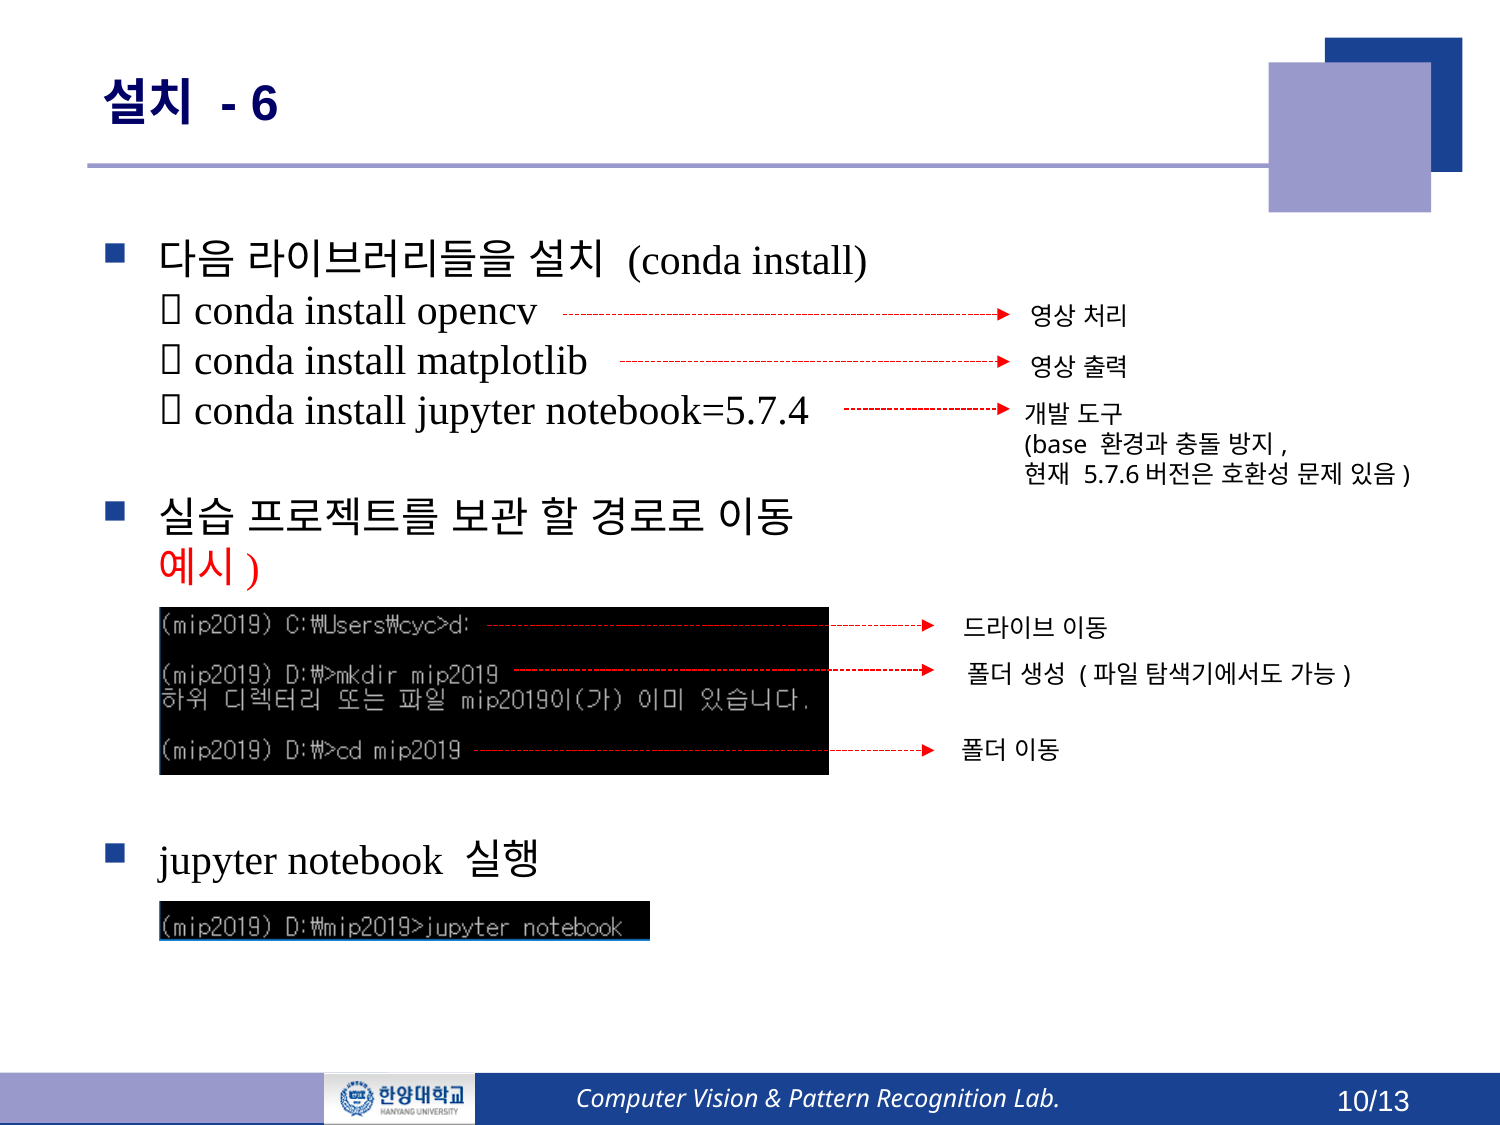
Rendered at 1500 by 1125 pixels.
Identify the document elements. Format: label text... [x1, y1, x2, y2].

text_box 개발 도구 (base 환경과 충돌 방지, 현재 5.7.6버전은 호환성 문제 있음) [1009, 391, 1447, 496]
text_box 영상 출력 [1015, 343, 1145, 389]
list 다음 라이브러리들을 설치 (conda install)  conda install opencv  conda install matplotlib  conda install jupyter notebook=5.7.4 실습 프로젝트를 보관 할 경로로 이동 예시) jupyter notebook 실행 [87, 224, 1425, 1013]
text_box 영상 처리 [1015, 293, 1145, 339]
picture [159, 900, 651, 941]
picture [324, 1073, 475, 1125]
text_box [159, 604, 1378, 775]
footer Computer Vision & Pattern Recognition Lab. [474, 1074, 1163, 1125]
title 설치 - 6 [87, 37, 1238, 163]
slide_number 10/13 [1187, 1074, 1426, 1125]
